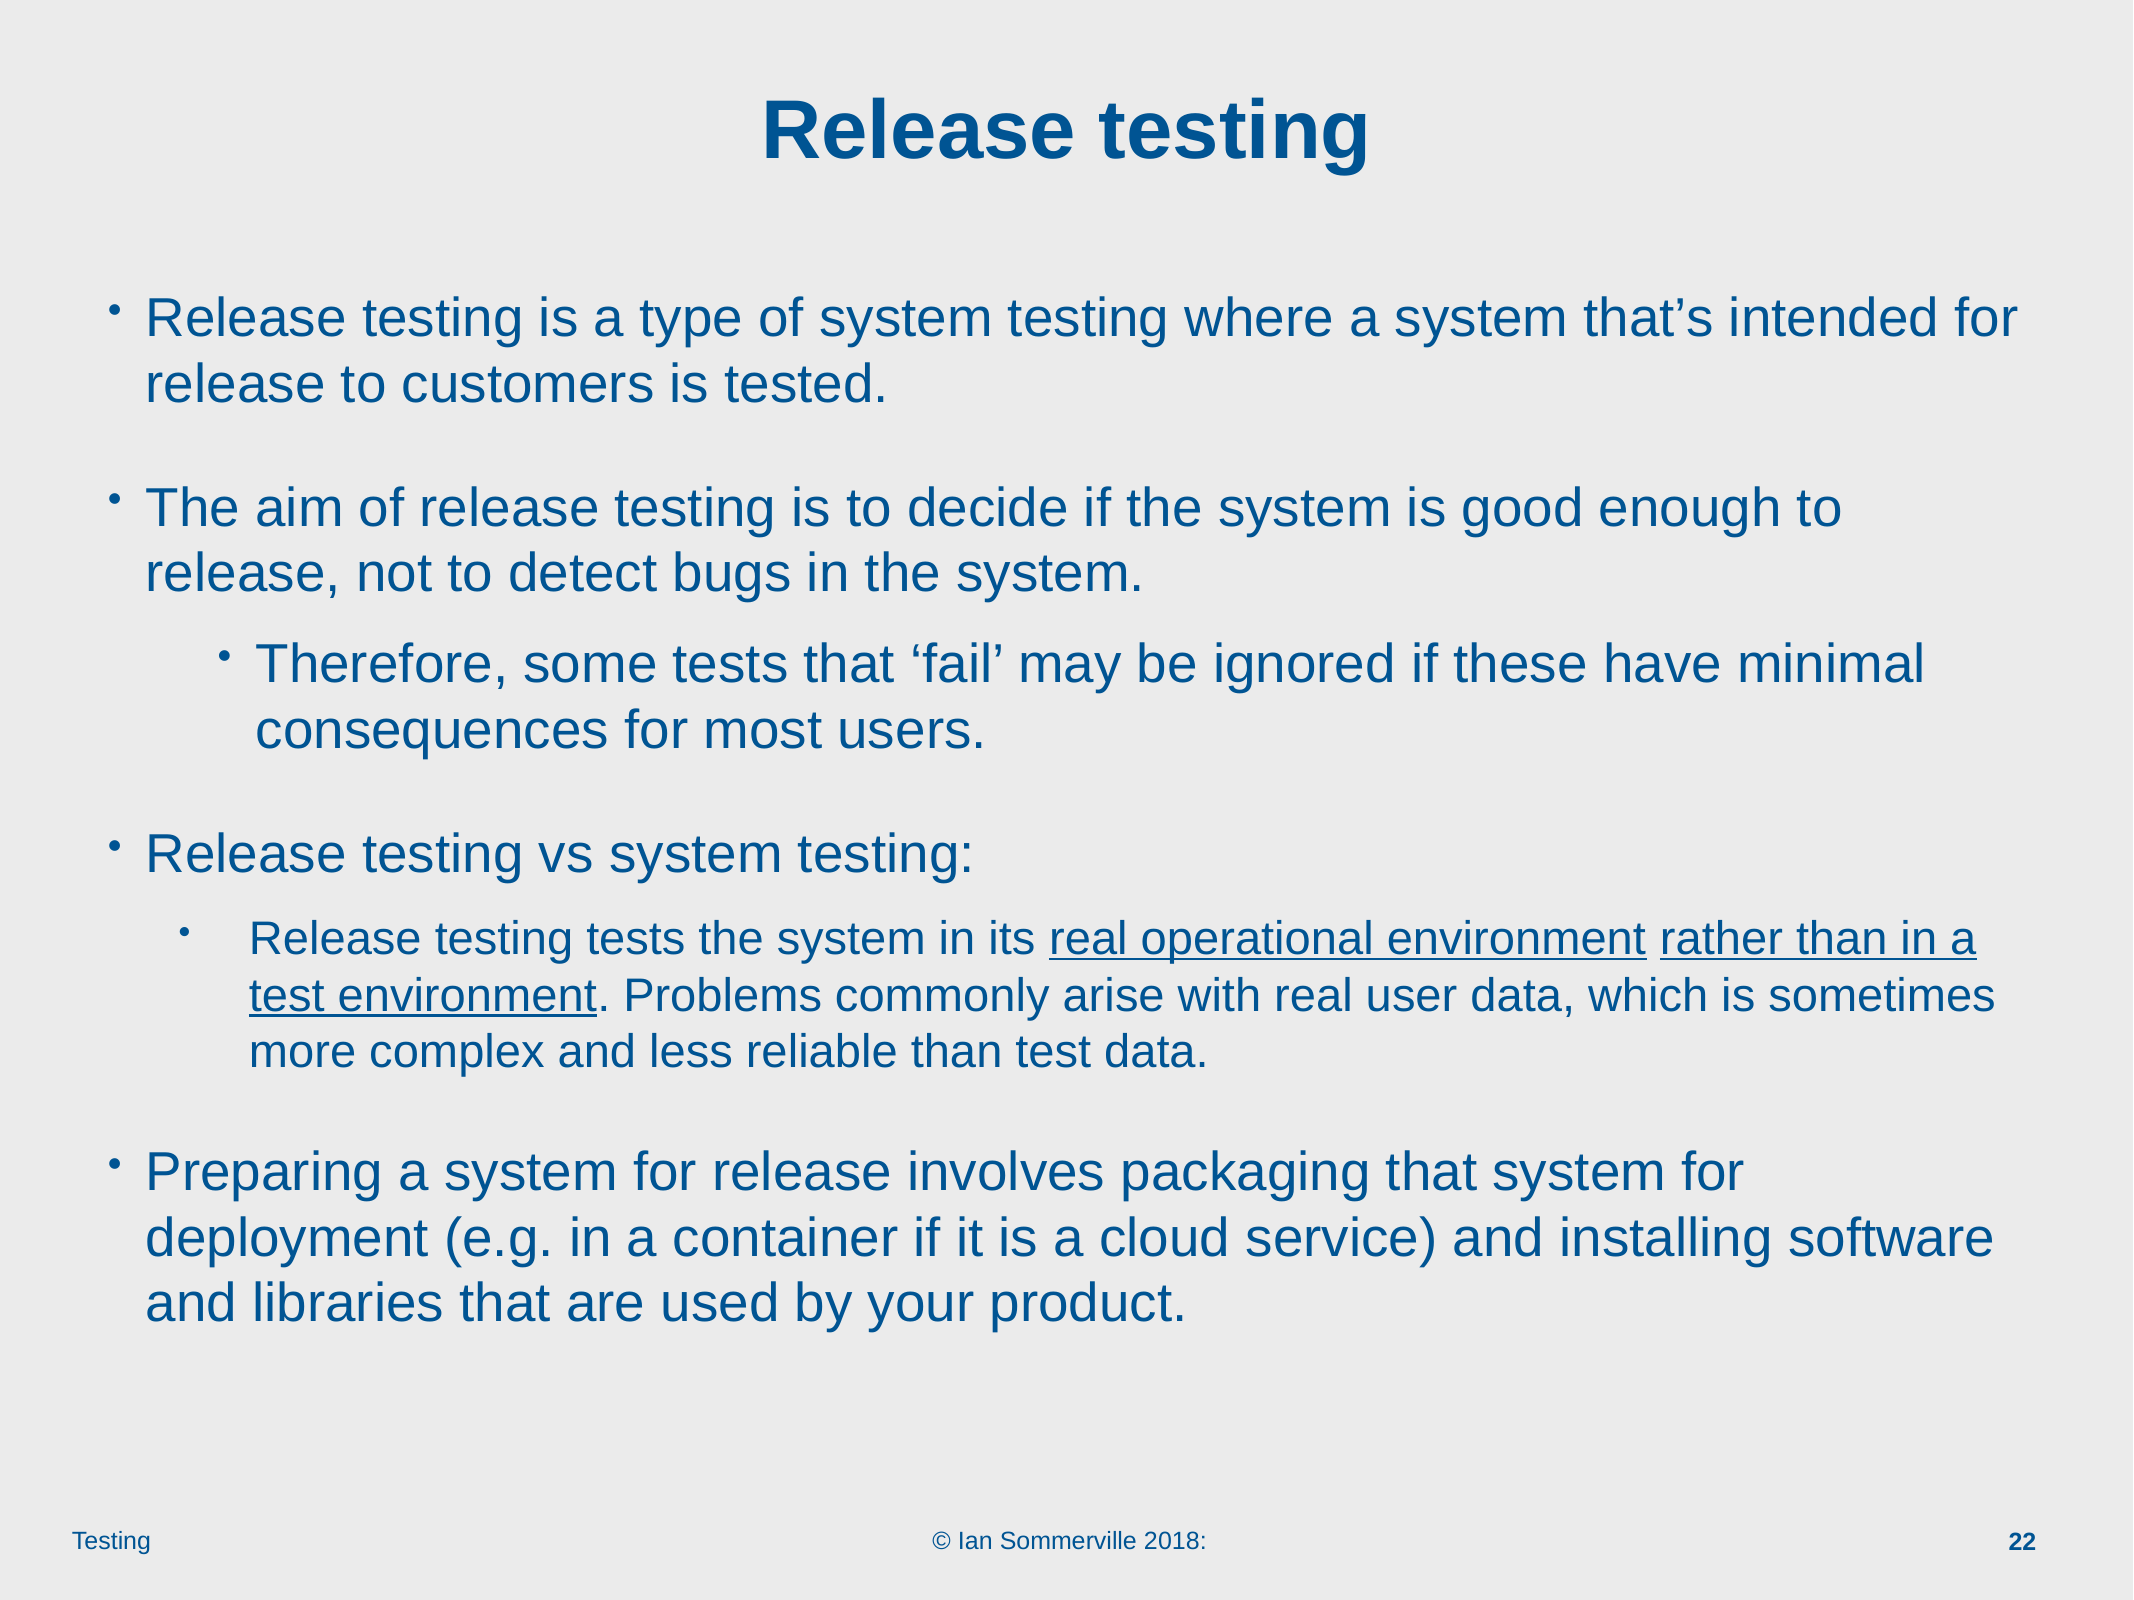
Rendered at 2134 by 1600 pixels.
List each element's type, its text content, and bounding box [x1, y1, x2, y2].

slide_number 22 [1997, 1516, 2046, 1563]
list Release testing is a type of system testing where a system that’s intended for release to customers is tested. The aim of release testing is to decide if the system is good enough to release, not to detect bugs in the system. Therefore, some tests that ‘fail’ may be ignored if these have minimal consequences for most users. Release testing vs system testing: Release testing tests the system in its real operational environment rather than in a test environment. Problems commonly arise with real user data, which is sometimes more complex and less reliable than test data. Preparing a system for release involves packaging that system for deployment (e.g. in a container if it is a cloud service) and installing software and libraries that are used by your product. [99, 272, 2046, 1455]
title Release testing [80, 66, 2053, 248]
